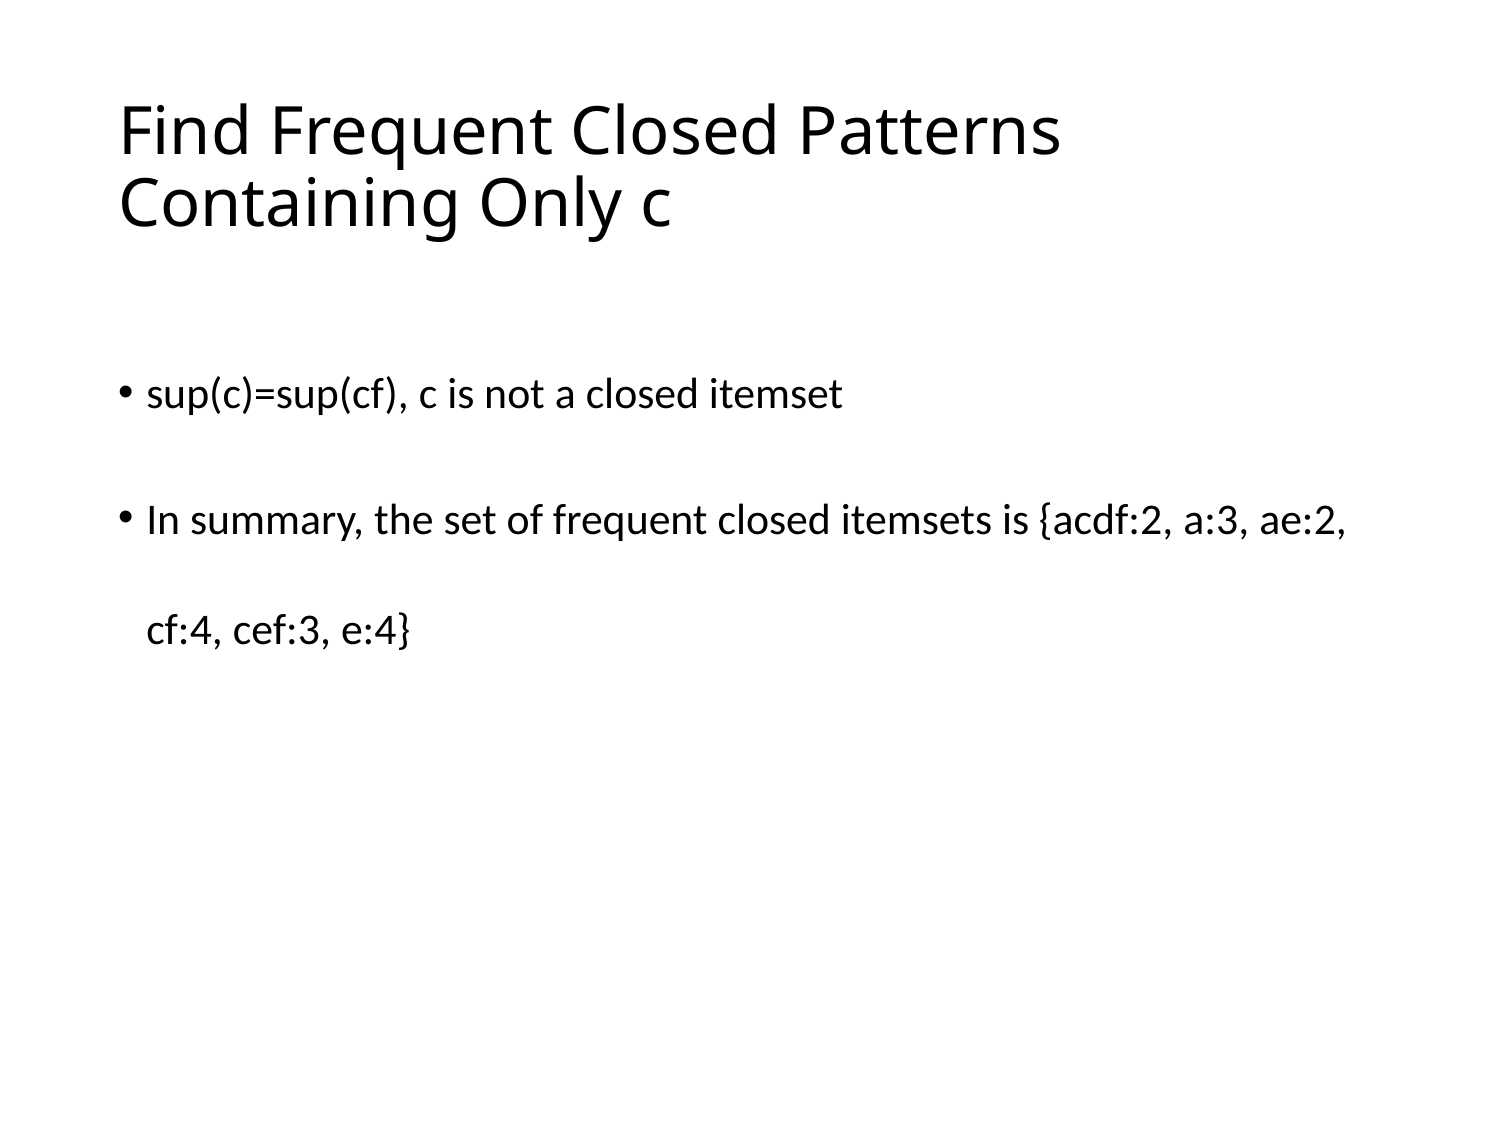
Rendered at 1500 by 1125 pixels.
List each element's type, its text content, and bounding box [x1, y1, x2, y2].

list sup(c)=sup(cf), c is not a closed itemset In summary, the set of frequent closed itemsets is {acdf:2, a:3, ae:2, cf:4, cef:3, e:4} [103, 299, 1397, 1014]
title Find Frequent Closed Patterns Containing Only c [103, 59, 1397, 278]
